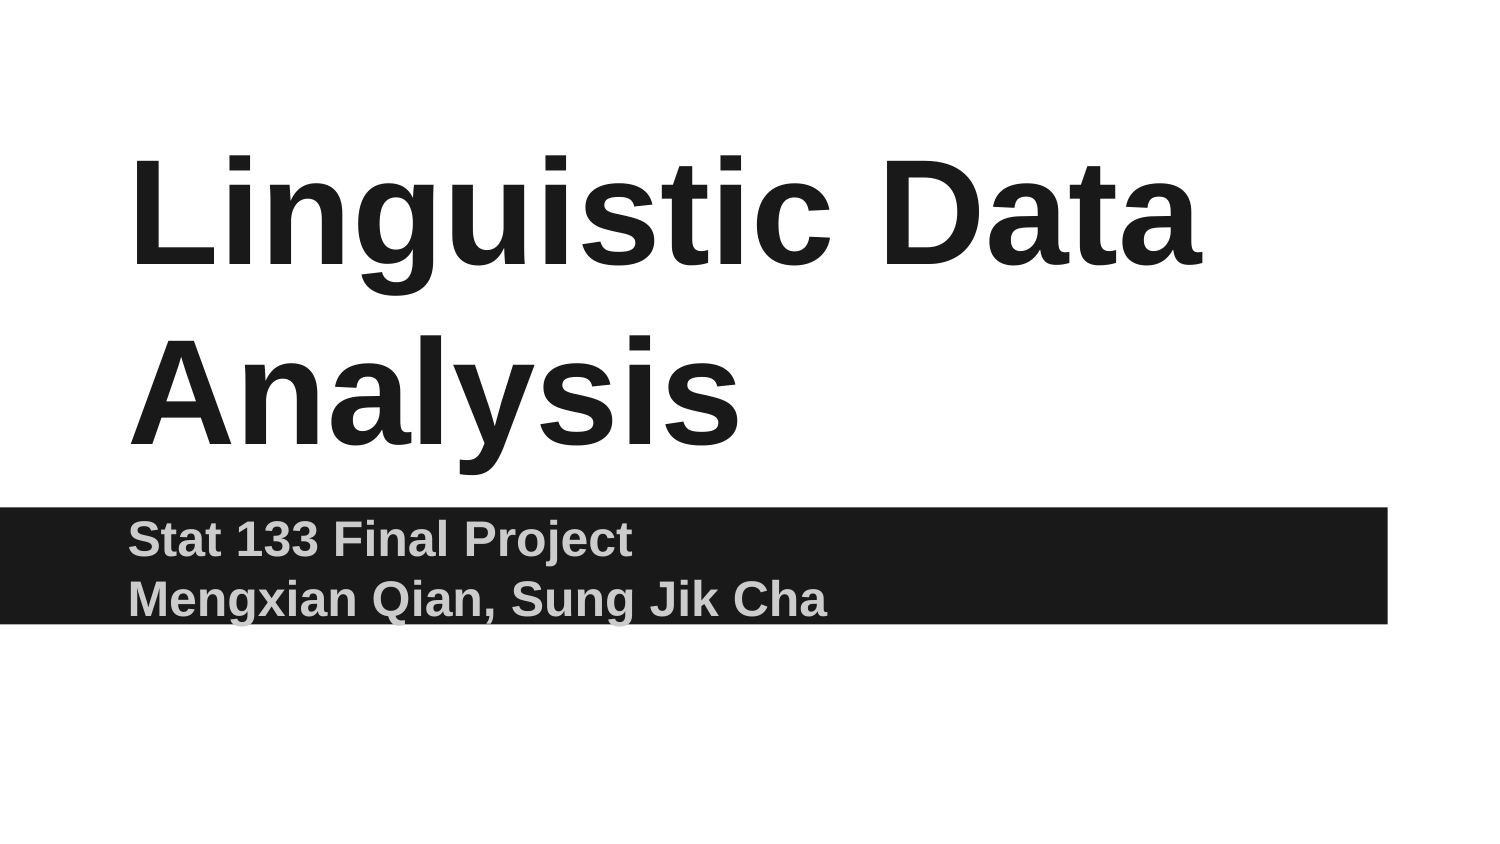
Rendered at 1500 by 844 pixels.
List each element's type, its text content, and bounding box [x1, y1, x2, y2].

title Linguistic Data Analysis [112, 99, 1388, 306]
subtitle Stat 133 Final Project Mengxian Qian, Sung Jik Cha [112, 306, 1388, 826]
